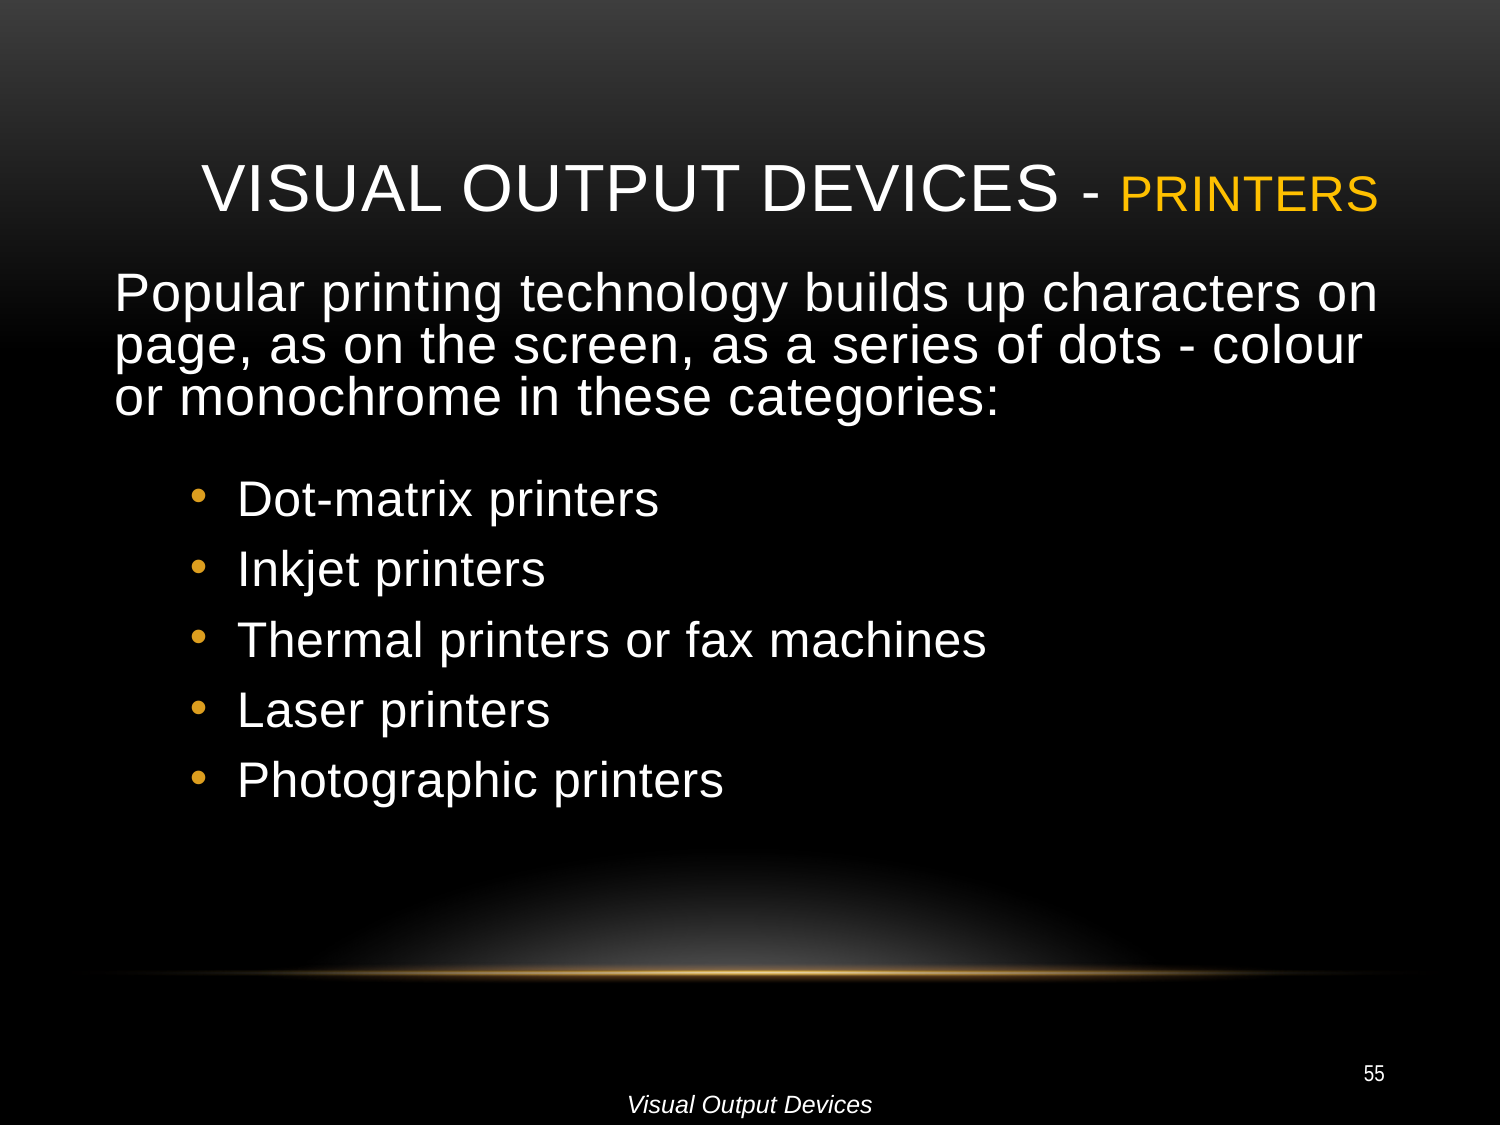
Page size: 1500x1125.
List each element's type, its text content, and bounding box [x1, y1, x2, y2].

slide_number 55 [1237, 1042, 1400, 1081]
picture [0, 0, 1500, 1081]
text_box Visual Output Devices [0, 1081, 1500, 1125]
list Popular printing technology builds up characters on page, as on the screen, as a series of dots - colour or monochrome in these categories: Dot-matrix printers Inkjet printers Thermal printers or fax machines Laser printers Photographic printers [99, 262, 1424, 988]
title Visual Output devices - Printers [99, 45, 1400, 233]
